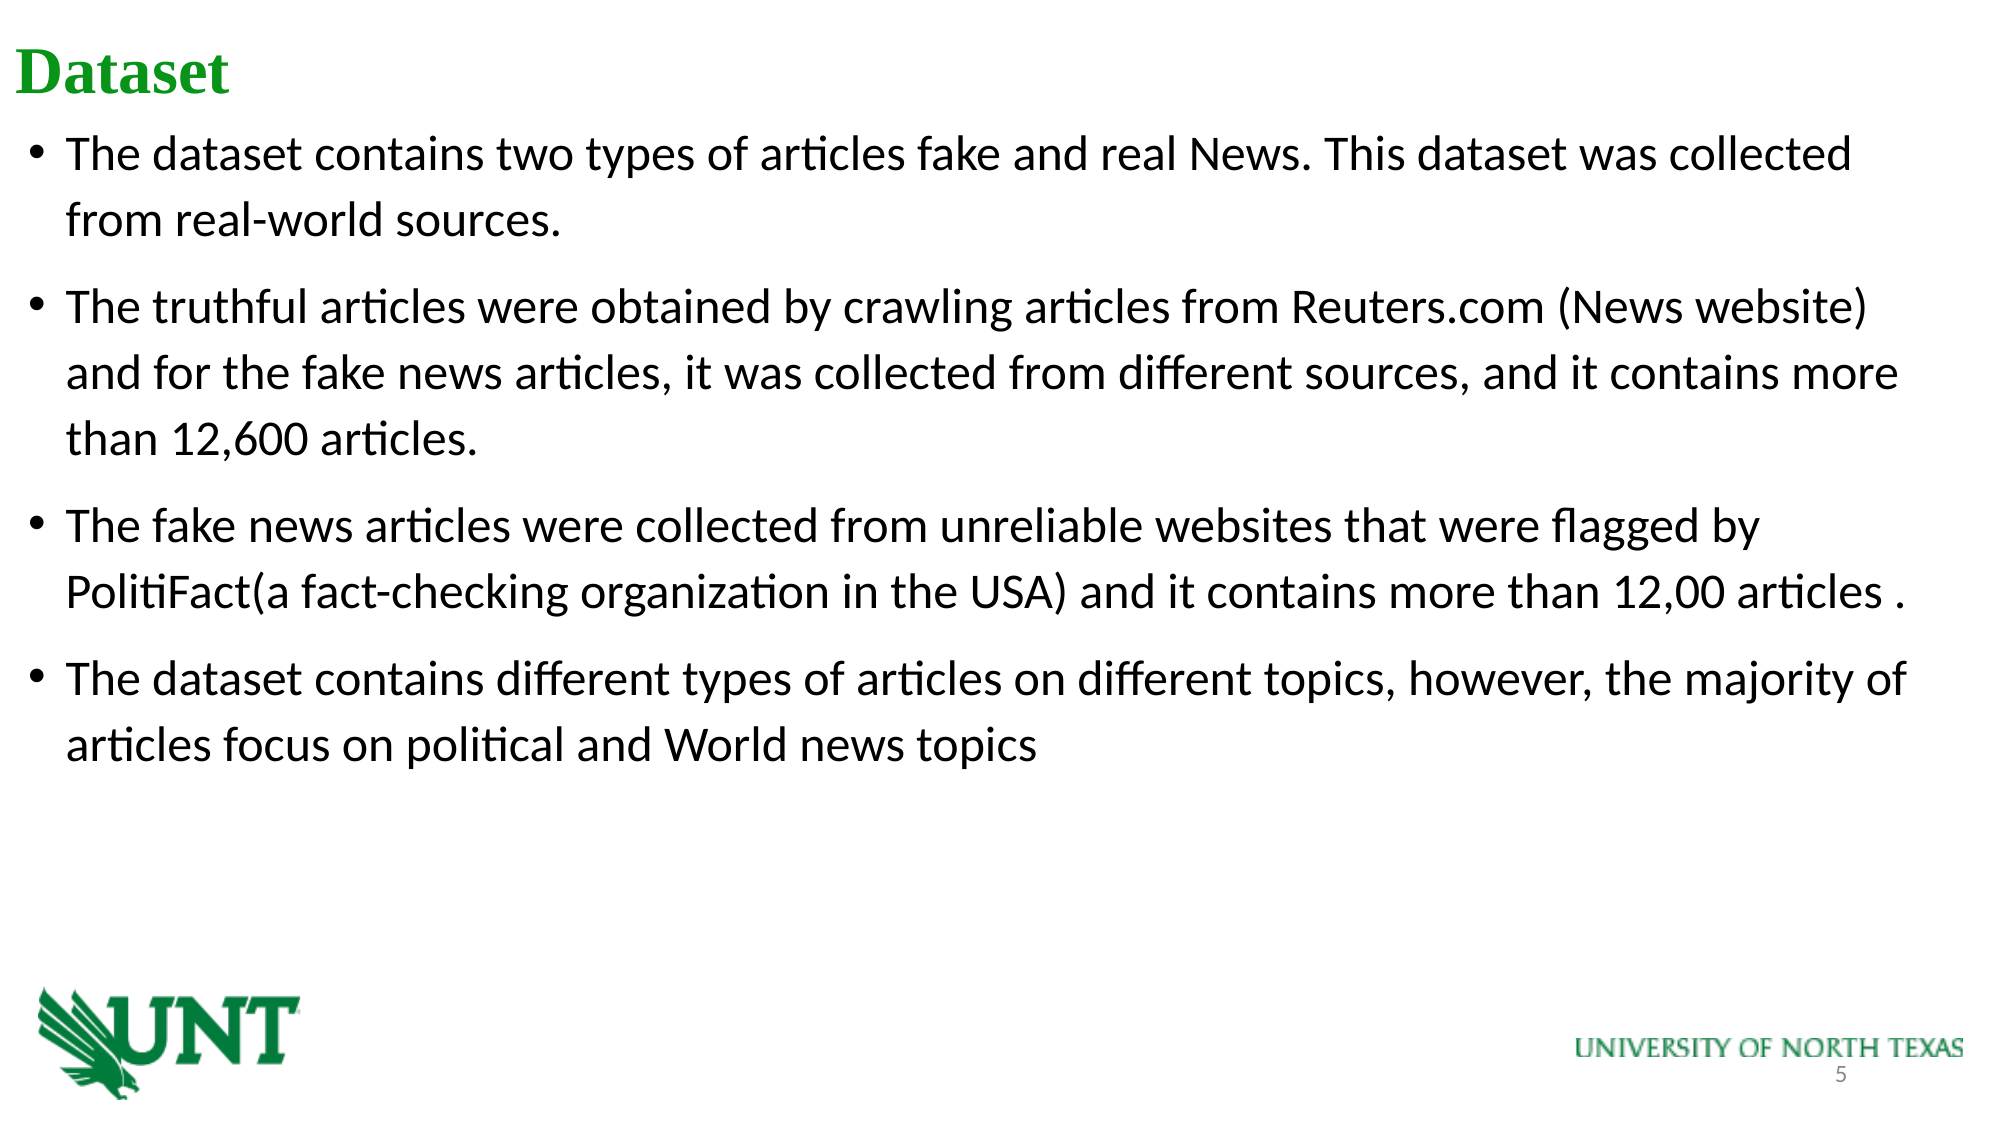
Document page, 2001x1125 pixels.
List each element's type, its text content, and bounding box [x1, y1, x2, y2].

slide_number 5 [1412, 1042, 1863, 1103]
picture [37, 986, 301, 1100]
list The dataset contains two types of articles fake and real News. This dataset was collected from real-world sources. The truthful articles were obtained by crawling articles from Reuters.com (News website) and for the fake news articles, it was collected from different sources, and it contains more than 12,600 articles. The fake news articles were collected from unreliable websites that were flagged by PolitiFact(a fact-checking organization in the USA) and it contains more than 12,00 articles . The dataset contains different types of articles on different topics, however, the majority of articles focus on political and World news topics [13, 107, 1938, 857]
picture [1575, 1038, 1963, 1057]
title Dataset [0, 0, 1825, 145]
